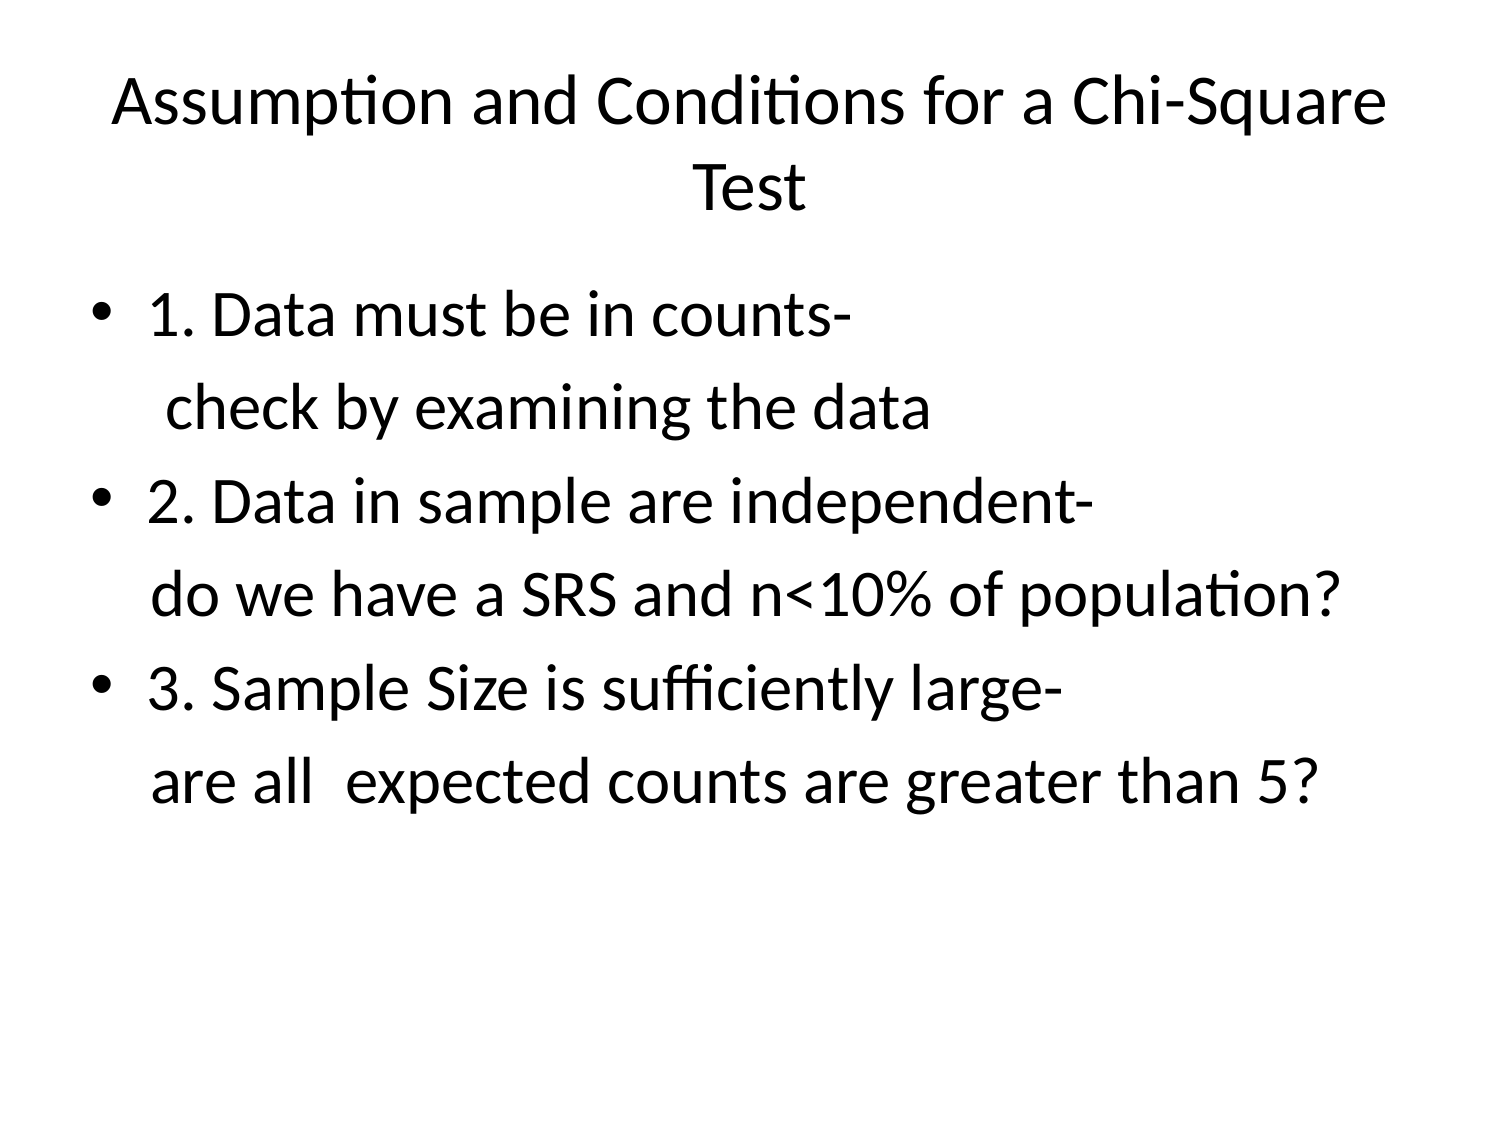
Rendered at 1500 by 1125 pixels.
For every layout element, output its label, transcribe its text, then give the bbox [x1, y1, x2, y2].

list 1. Data must be in counts- check by examining the data 2. Data in sample are independent- do we have a SRS and n<10% of population? 3. Sample Size is sufficiently large- are all expected counts are greater than 5? [75, 262, 1425, 1005]
title Assumption and Conditions for a Chi-Square Test [75, 45, 1425, 233]
